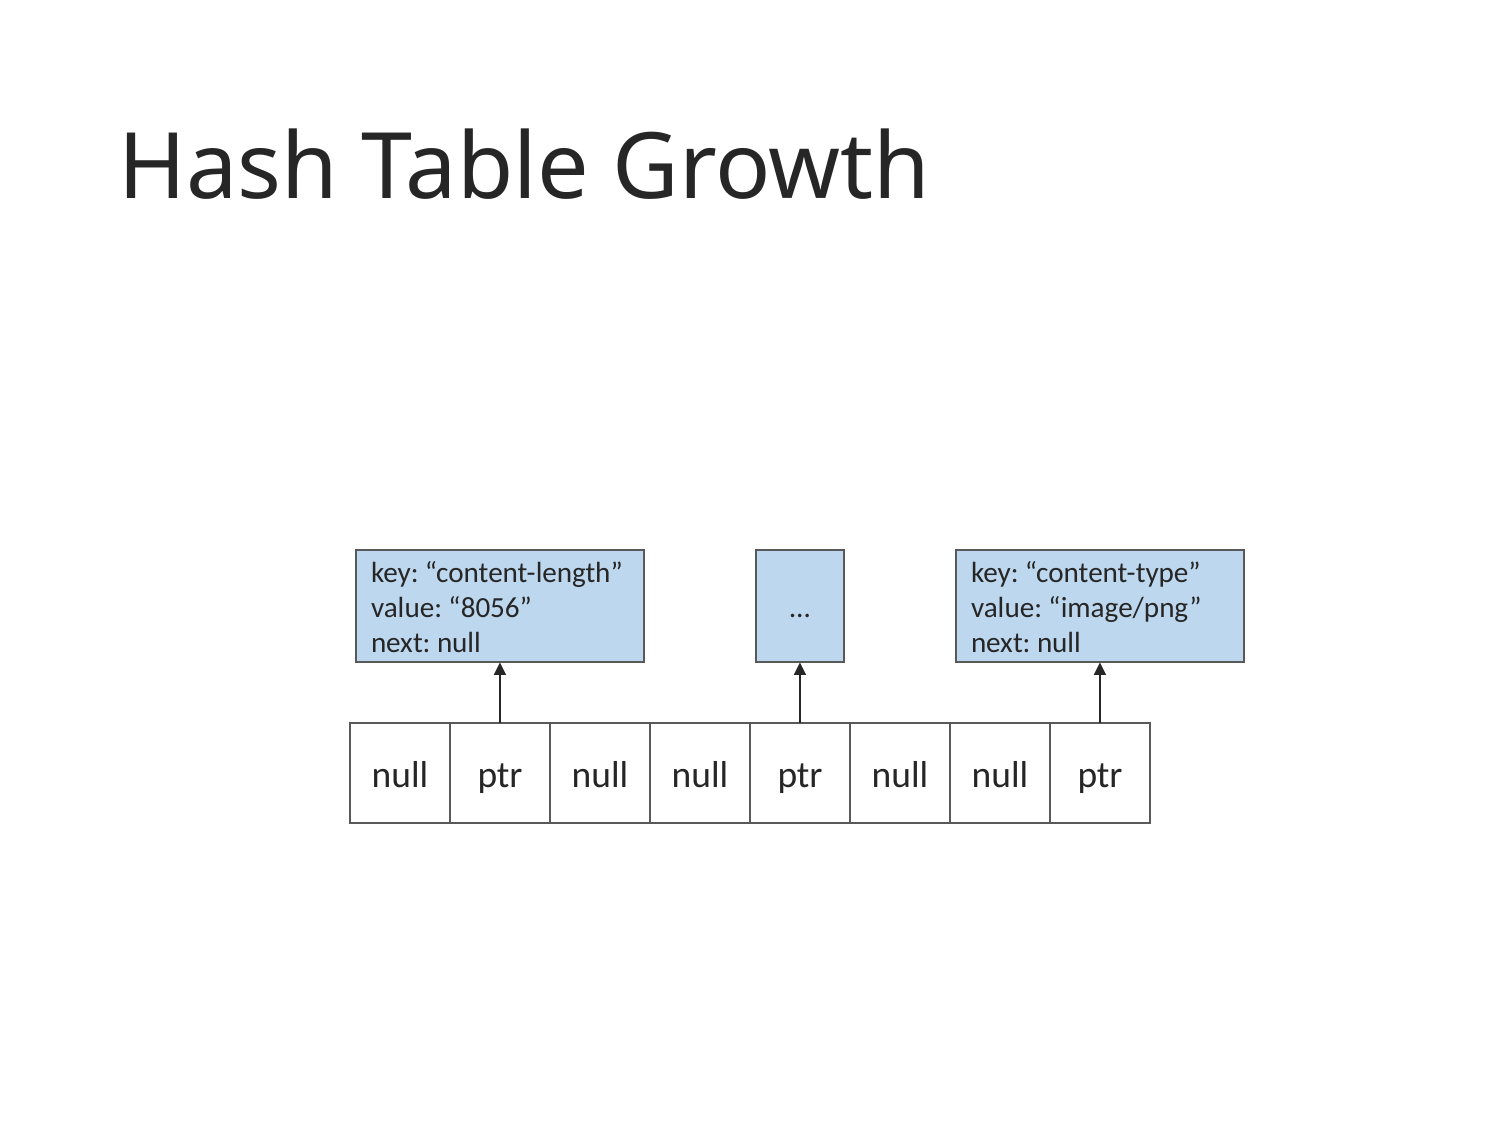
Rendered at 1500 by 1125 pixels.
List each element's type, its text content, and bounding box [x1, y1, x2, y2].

text_box key: “content-type” value: “image/png” next: null [955, 549, 1245, 663]
text_box null [649, 722, 749, 824]
text_box … [755, 549, 845, 663]
title Hash Table Growth [103, 59, 1397, 278]
text_box ptr [1049, 722, 1151, 824]
text_box null [349, 722, 449, 824]
text_box ptr [749, 722, 849, 824]
text_box null [849, 722, 949, 824]
text_box key: “content-length” value: “8056” next: null [355, 549, 645, 663]
text_box ptr [449, 722, 549, 824]
text_box null [549, 722, 649, 824]
text_box null [949, 722, 1049, 824]
